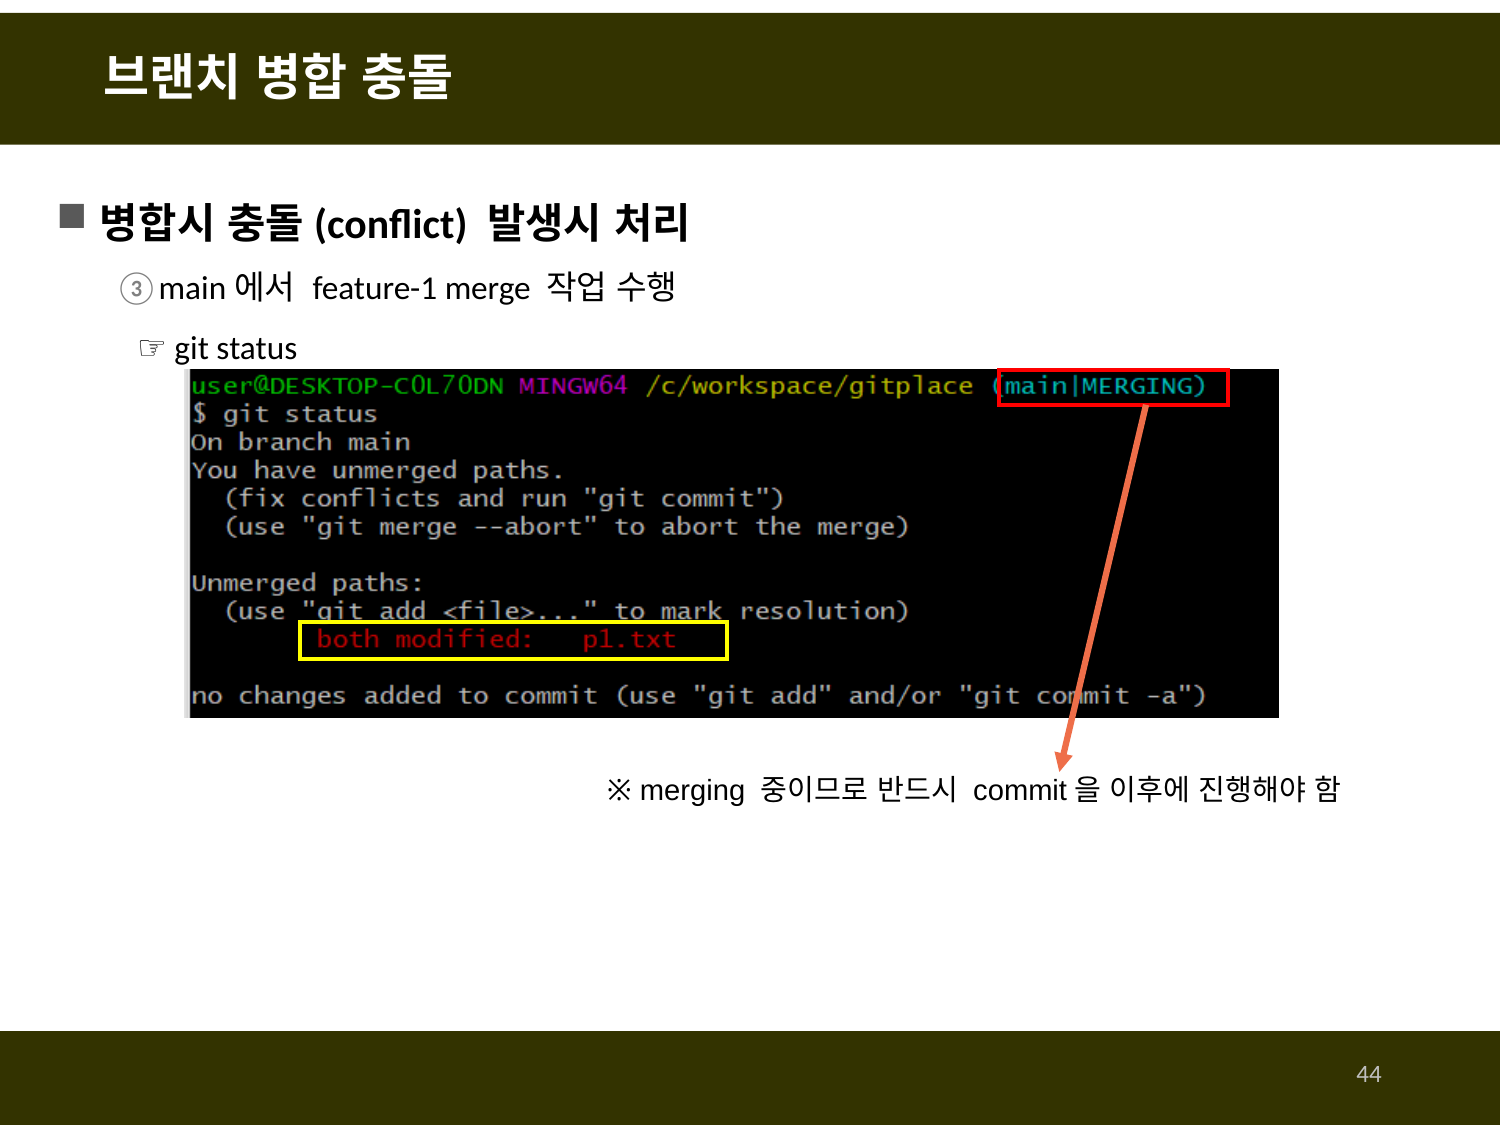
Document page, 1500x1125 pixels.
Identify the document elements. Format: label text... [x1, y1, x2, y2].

picture [184, 369, 1279, 718]
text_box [1059, 404, 1146, 772]
text_box ※ merging 중이므로 반드시 commit을 이후에 진행해야 함 [584, 763, 1414, 814]
list 병합시 충돌(conflict) 발생시 처리 main에서 feature-1 merge 작업 수행 ☞ git status [41, 164, 1459, 997]
title 브랜치 병합 충돌 [88, 31, 1282, 126]
slide_number 44 [1059, 1042, 1397, 1103]
